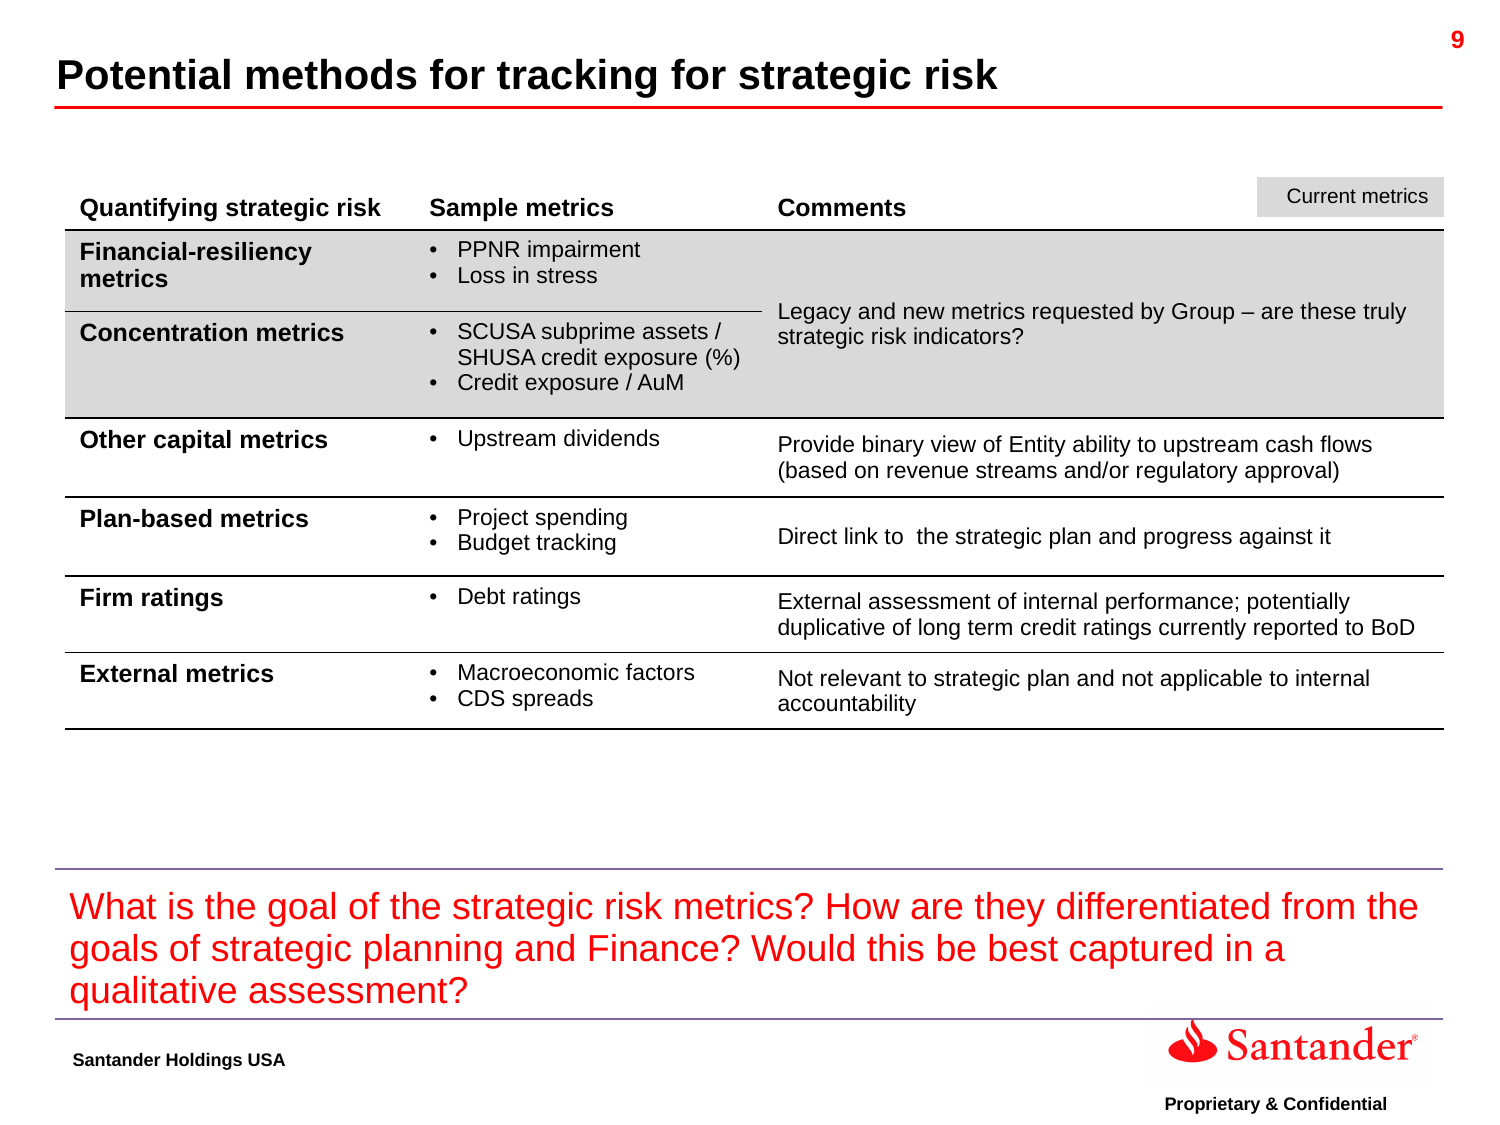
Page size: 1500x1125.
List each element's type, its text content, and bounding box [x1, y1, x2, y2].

table_header Quantifying strategic risk [65, 181, 414, 229]
table_cell Financial-resiliency metrics [65, 231, 414, 311]
table_cell Firm ratings [65, 577, 414, 652]
table_cell Provide binary view of Entity ability to upstream cash flows (based on revenue streams and/or regulatory approval) [762, 419, 1444, 496]
table_cell External metrics [65, 653, 414, 728]
table_cell Not relevant to strategic plan and not applicable to internal accountability [762, 653, 1444, 728]
table_cell Other capital metrics [65, 419, 414, 496]
table_cell SCUSA subprime assets / SHUSA credit exposure (%) Credit exposure / AuM [414, 312, 762, 417]
table_header Comments [762, 181, 1444, 229]
table_cell Legacy and new metrics requested by Group – are these truly strategic risk indicators? [762, 231, 1444, 417]
table_header Current metrics [1257, 177, 1444, 217]
text_box Potential methods for tracking for strategic risk [41, 40, 1500, 106]
table_cell Concentration metrics [65, 312, 414, 417]
table_cell Plan-based metrics [65, 498, 414, 575]
table_cell Direct link to the strategic plan and progress against it [762, 498, 1444, 575]
table_cell Macroeconomic factors CDS spreads [414, 653, 762, 728]
table_header What is the goal of the strategic risk metrics? How are they differentiated from the goals of strategic planning and Finance? Would this be best captured in a qualitative assessment? [55, 870, 1443, 1018]
table_cell PPNR impairment Loss in stress [414, 231, 762, 311]
table_cell External assessment of internal performance; potentially duplicative of long term credit ratings currently reported to BoD [762, 577, 1444, 652]
table_cell Project spending Budget tracking [414, 498, 762, 575]
picture [1149, 1020, 1431, 1087]
table_header Sample metrics [414, 181, 762, 229]
table_cell Debt ratings [414, 577, 762, 652]
table_cell Upstream dividends [414, 419, 762, 496]
